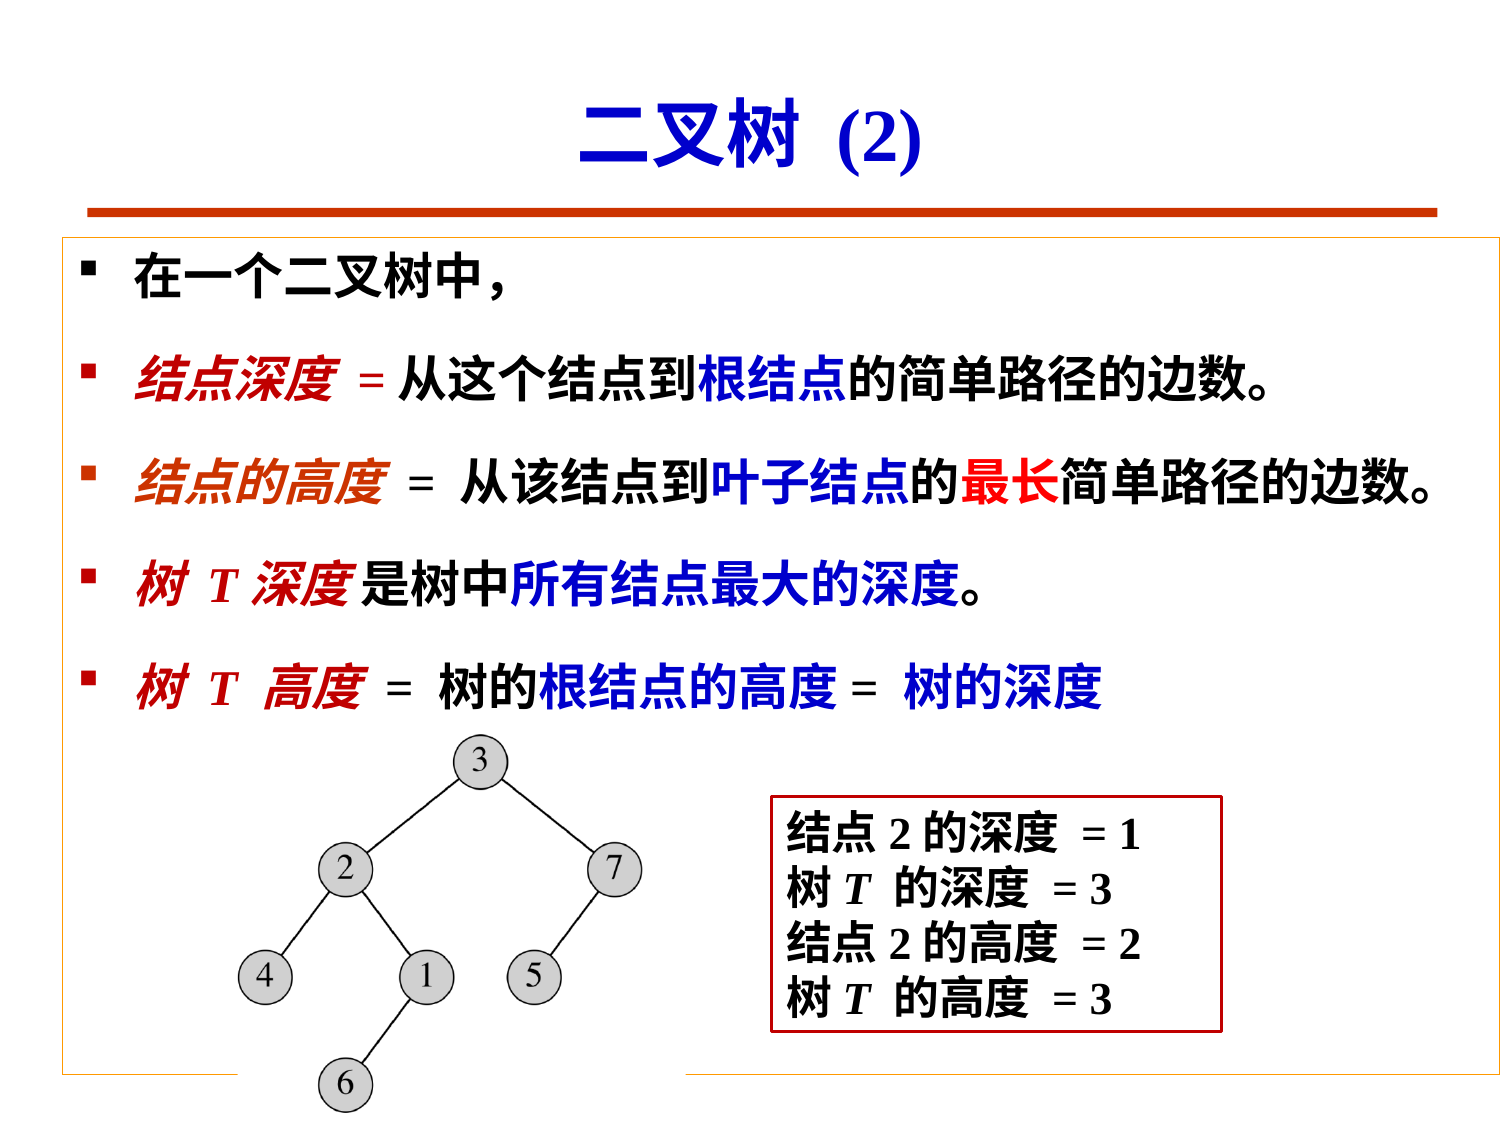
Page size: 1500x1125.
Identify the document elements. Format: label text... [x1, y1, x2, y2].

list 在一个二叉树中， 结点深度 =从这个结点到根结点的简单路径的边数。 结点的高度 = 从该结点到叶子结点的最长简单路径的边数。 树 T深度 是树中所有结点最大的深度。 树 T 高度 = 树的根结点的高度= 树的深度 [62, 237, 1500, 1075]
title 二叉树 (2) [112, 62, 1388, 200]
text_box 结点2的深度 = 1 树T 的深度 = 3 结点2的高度 = 2 树T 的高度 = 3 [771, 796, 1222, 1032]
picture [237, 733, 686, 1125]
